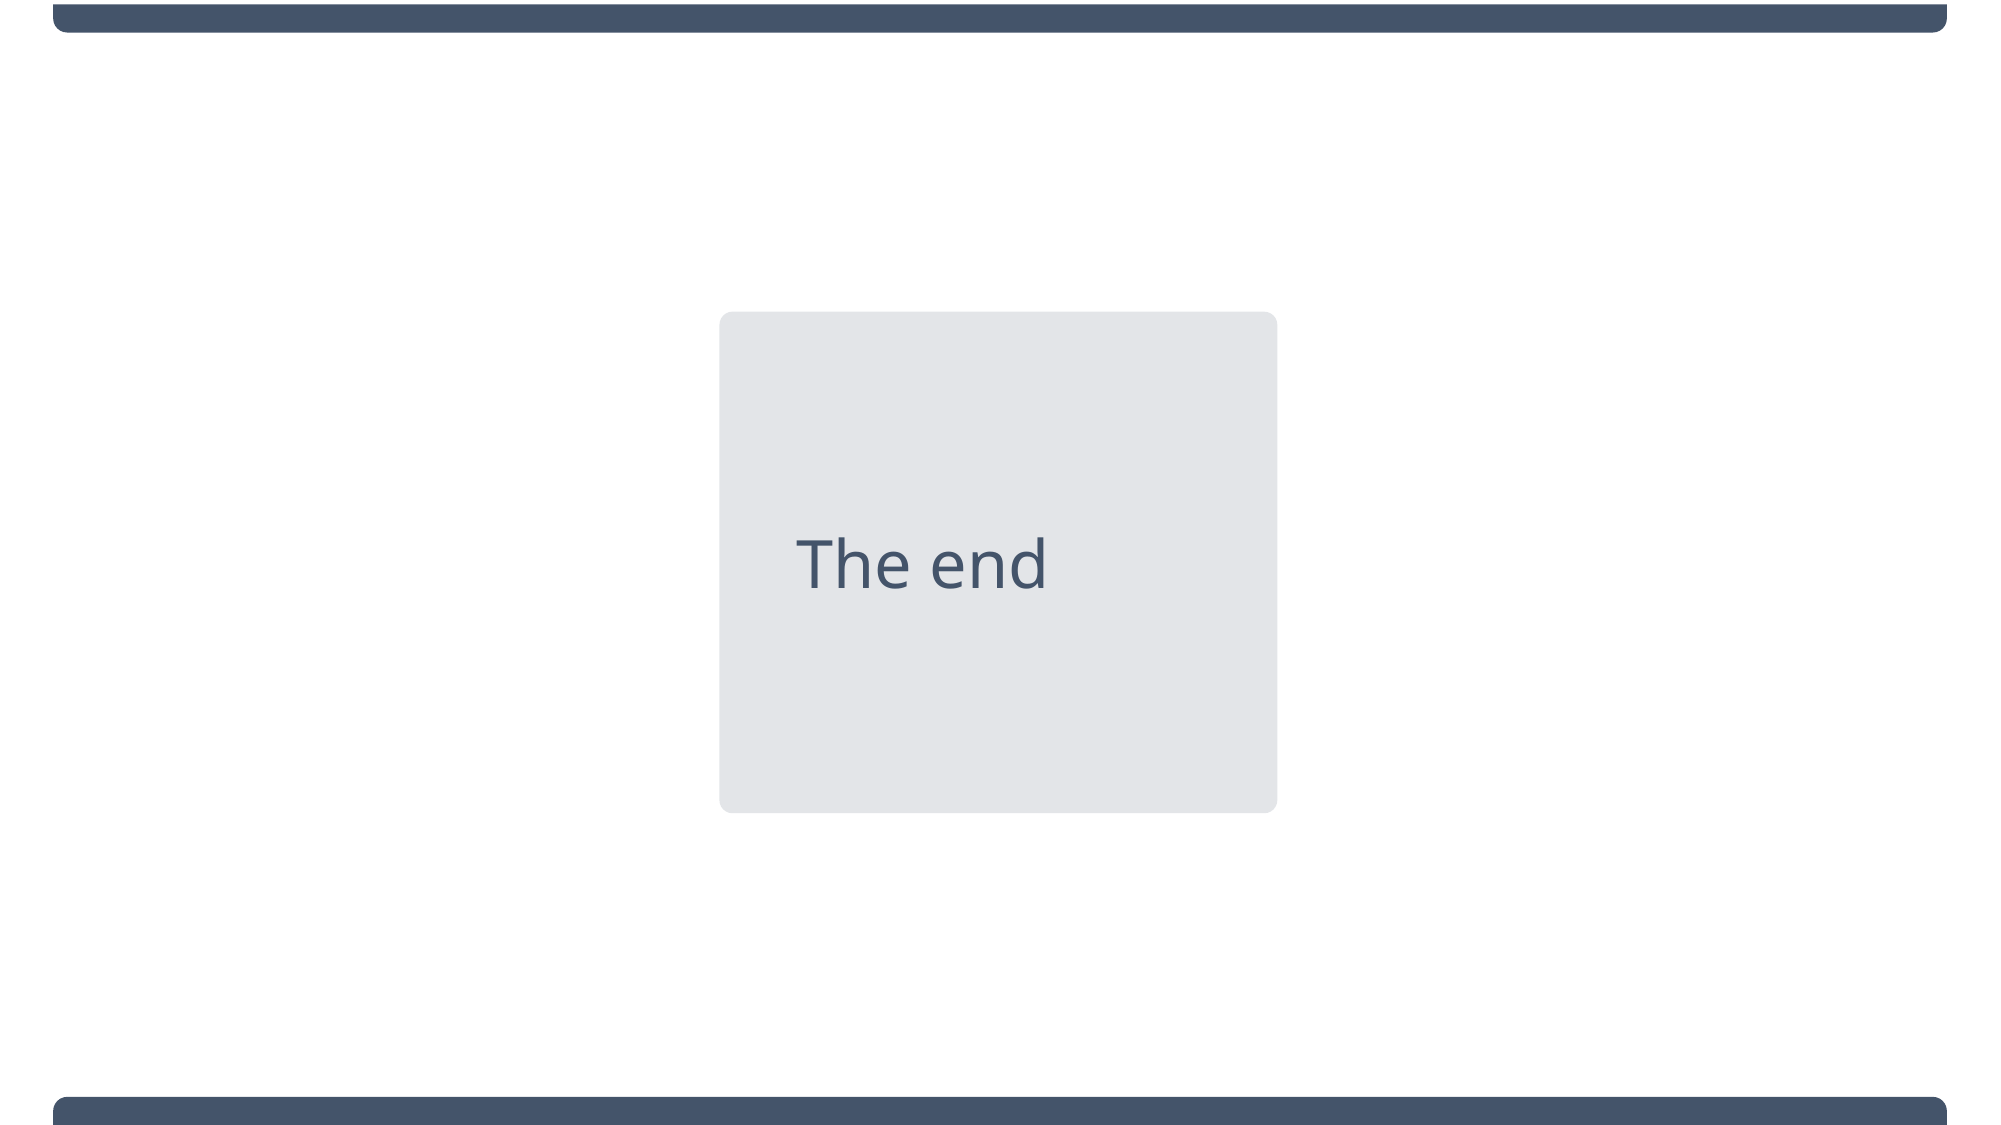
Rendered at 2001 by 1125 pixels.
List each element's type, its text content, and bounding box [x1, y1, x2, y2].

text_box [52, 3, 1948, 34]
text_box [718, 310, 1279, 815]
text_box [52, 1095, 1948, 1125]
text_box The end [781, 514, 1219, 610]
